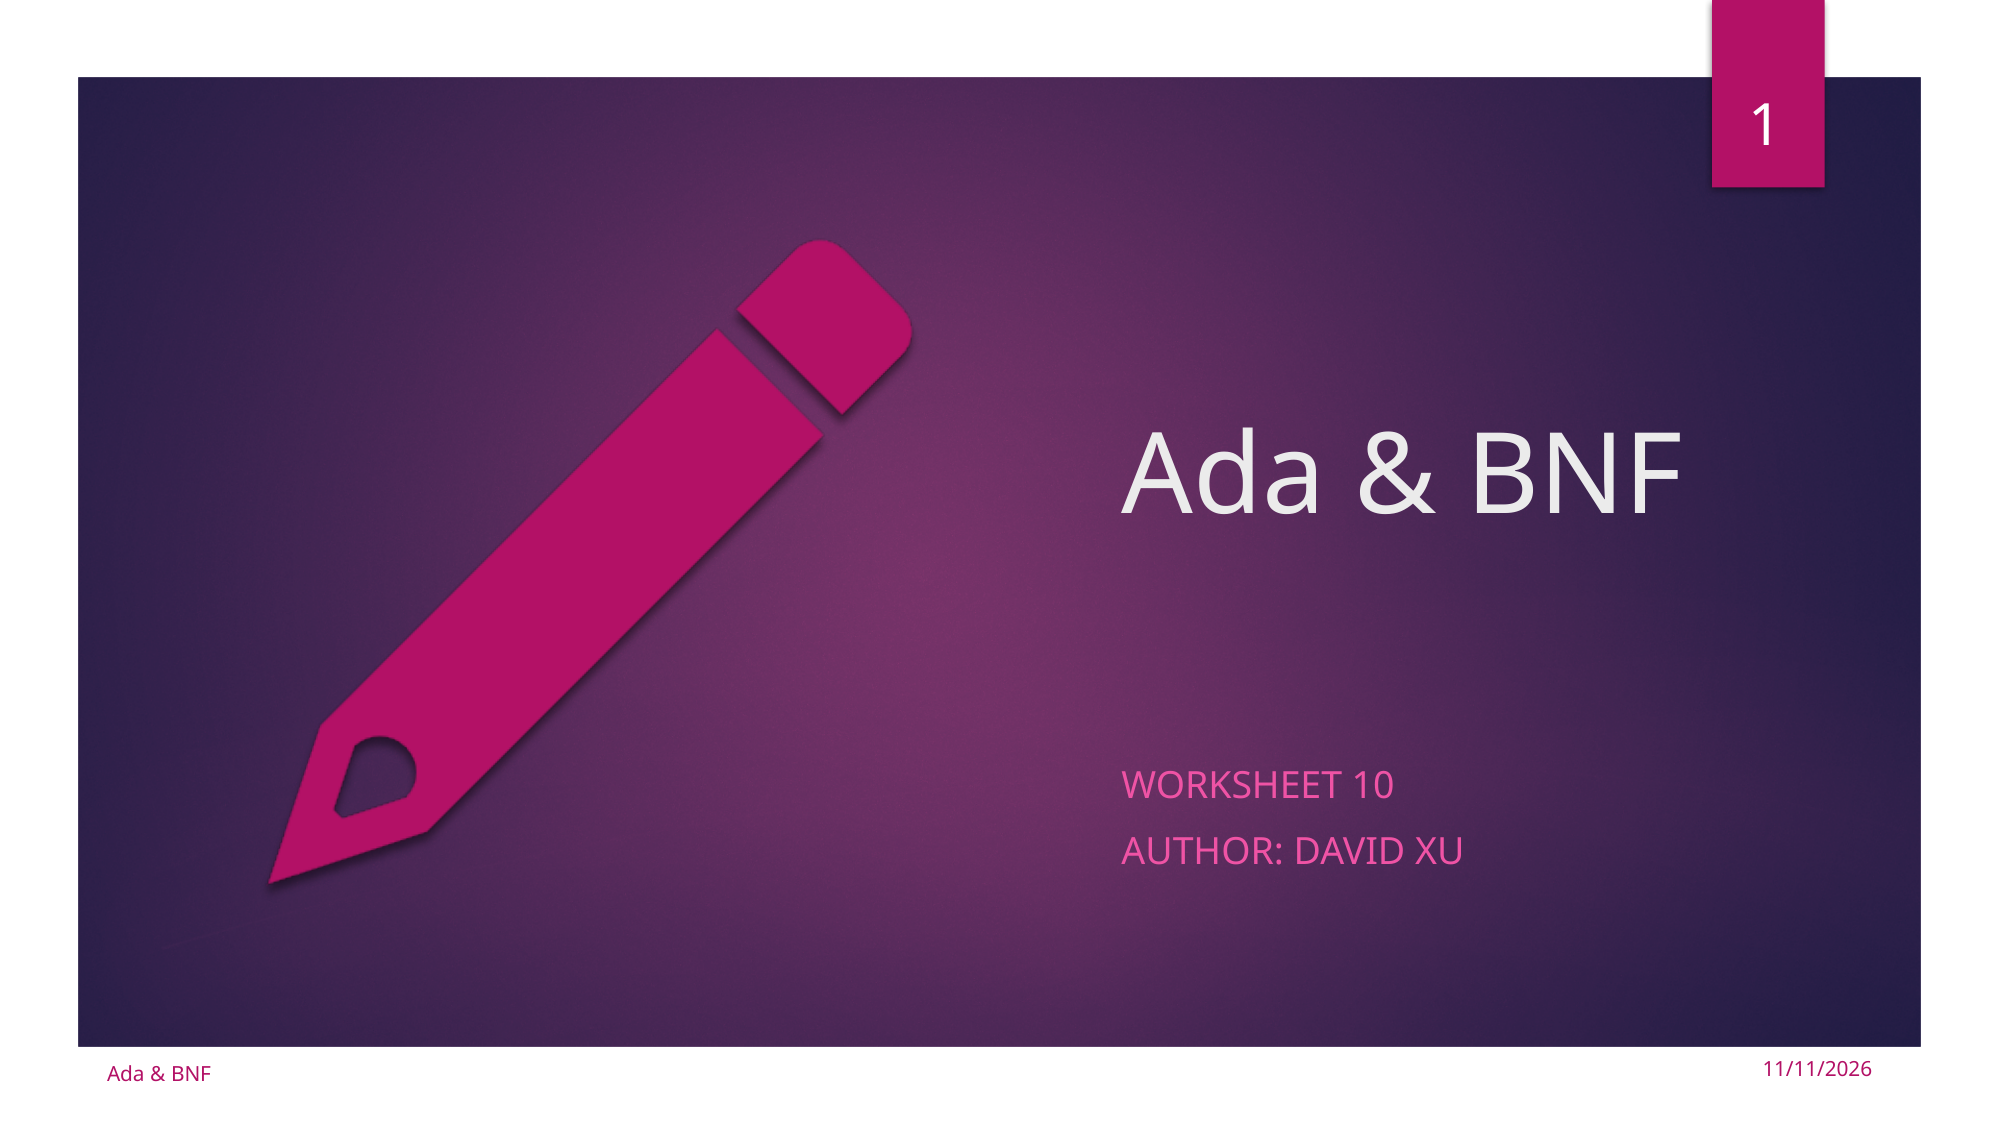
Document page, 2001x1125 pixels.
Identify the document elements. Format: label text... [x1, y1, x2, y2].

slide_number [1747, 1048, 1911, 1099]
slide_number 1 [1696, 48, 1835, 175]
picture [211, 182, 971, 943]
title Ada & BNF [1106, 203, 1835, 544]
footer Ada & BNF [92, 1048, 726, 1099]
subtitle WORKSHEET 10 Author: David xu [1106, 753, 1894, 1020]
